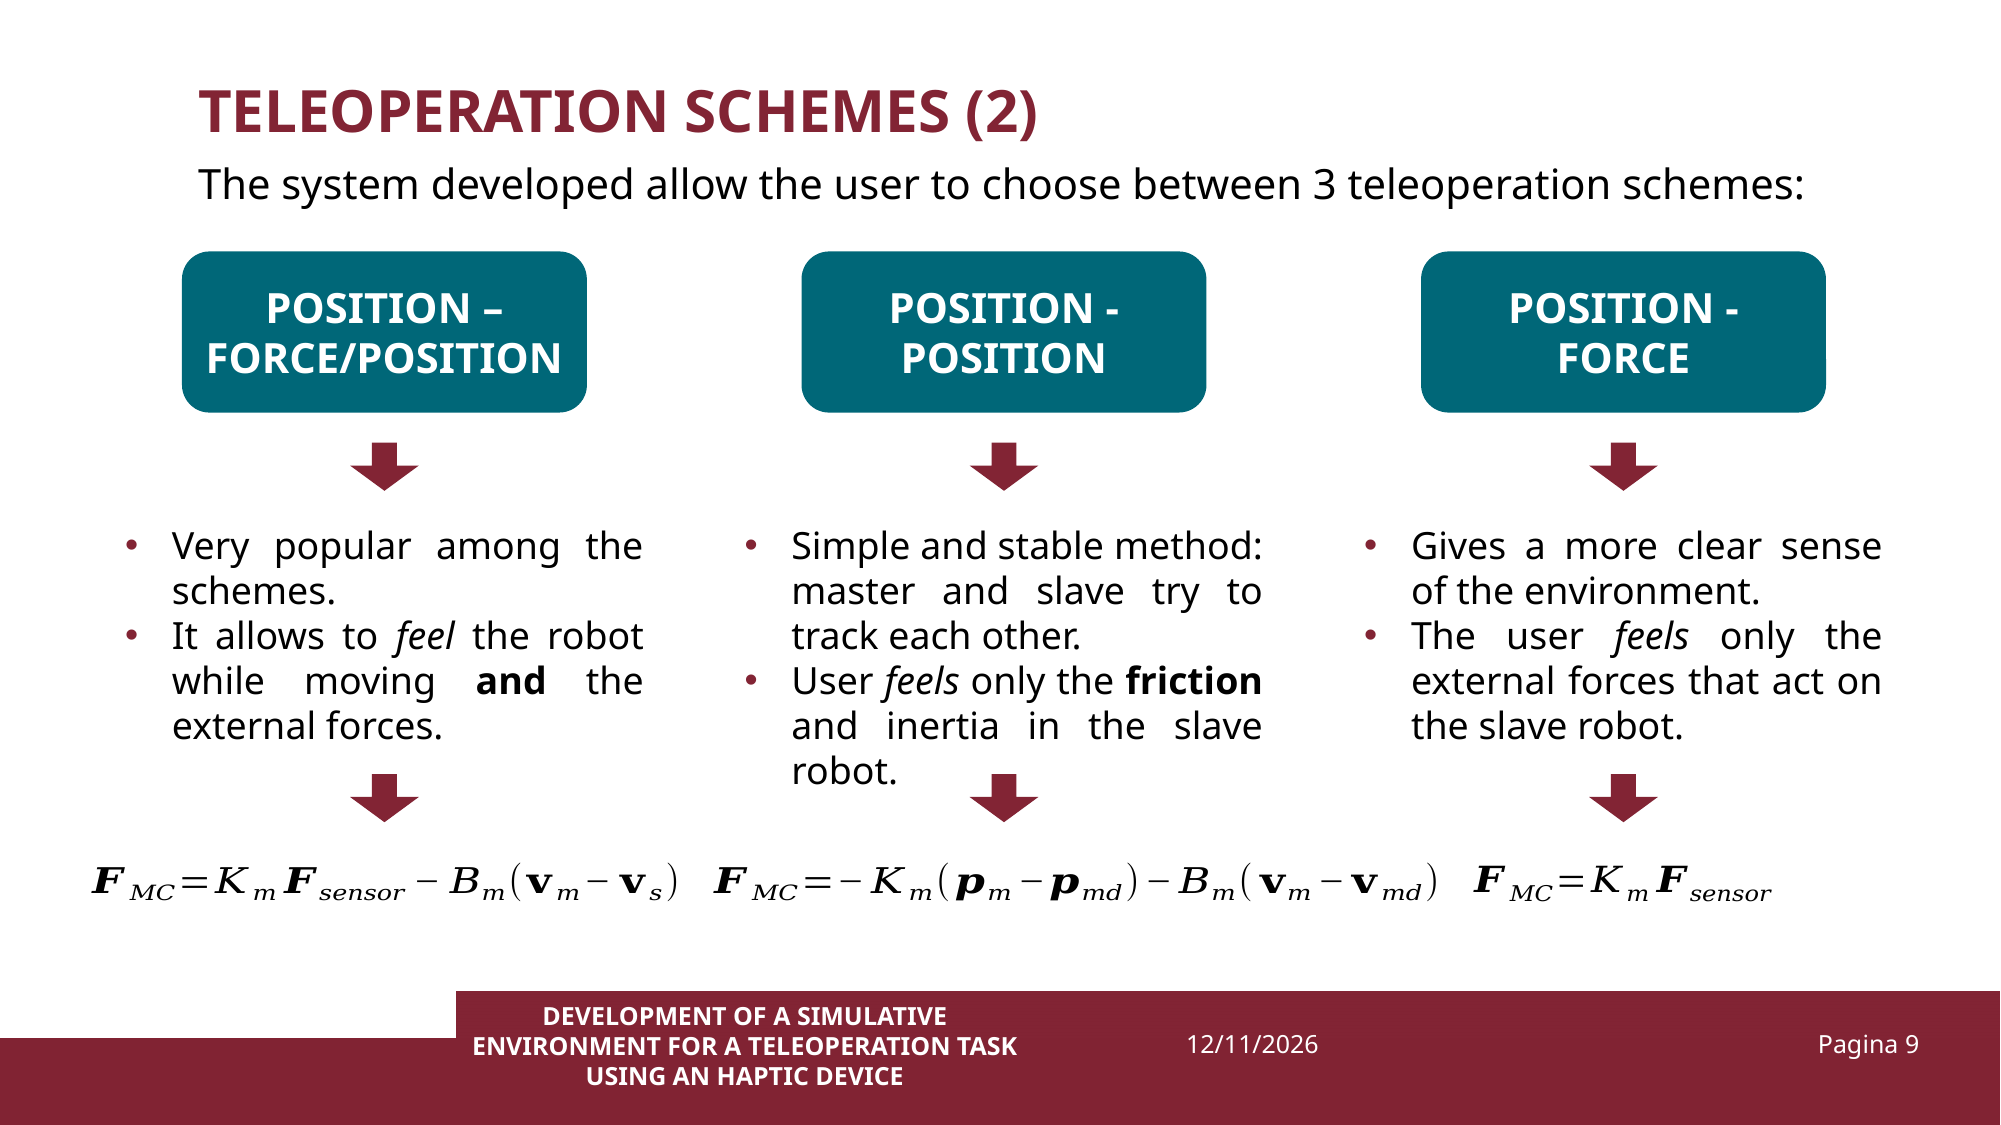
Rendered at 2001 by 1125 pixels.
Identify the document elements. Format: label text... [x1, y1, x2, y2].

text_box [969, 774, 1039, 823]
text_box The system developed allow the user to choose between 3 teleoperation schemes: [183, 149, 1825, 226]
text_box Position – Force/Position [181, 251, 587, 413]
text_box [1589, 774, 1658, 823]
text_box [350, 442, 419, 491]
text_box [0, 991, 2000, 1125]
text_box Gives a more clear sense of the environment. The user feels only the external forces that act on the slave robot. [1349, 514, 1898, 775]
text_box [969, 442, 1039, 491]
text_box Position - Position [801, 251, 1207, 413]
text_box Very popular among the schemes. It allows to feel the robot while moving and the external forces. [110, 514, 659, 775]
text_box Position - Force [1421, 251, 1827, 413]
text_box Simple and stable method: master and slave try to track each other. User feels only the friction and inertia in the slave robot. [729, 514, 1279, 775]
text_box [350, 774, 419, 823]
text_box [1589, 442, 1658, 491]
text_box Teleoperation schemes (2) [183, 66, 1825, 149]
